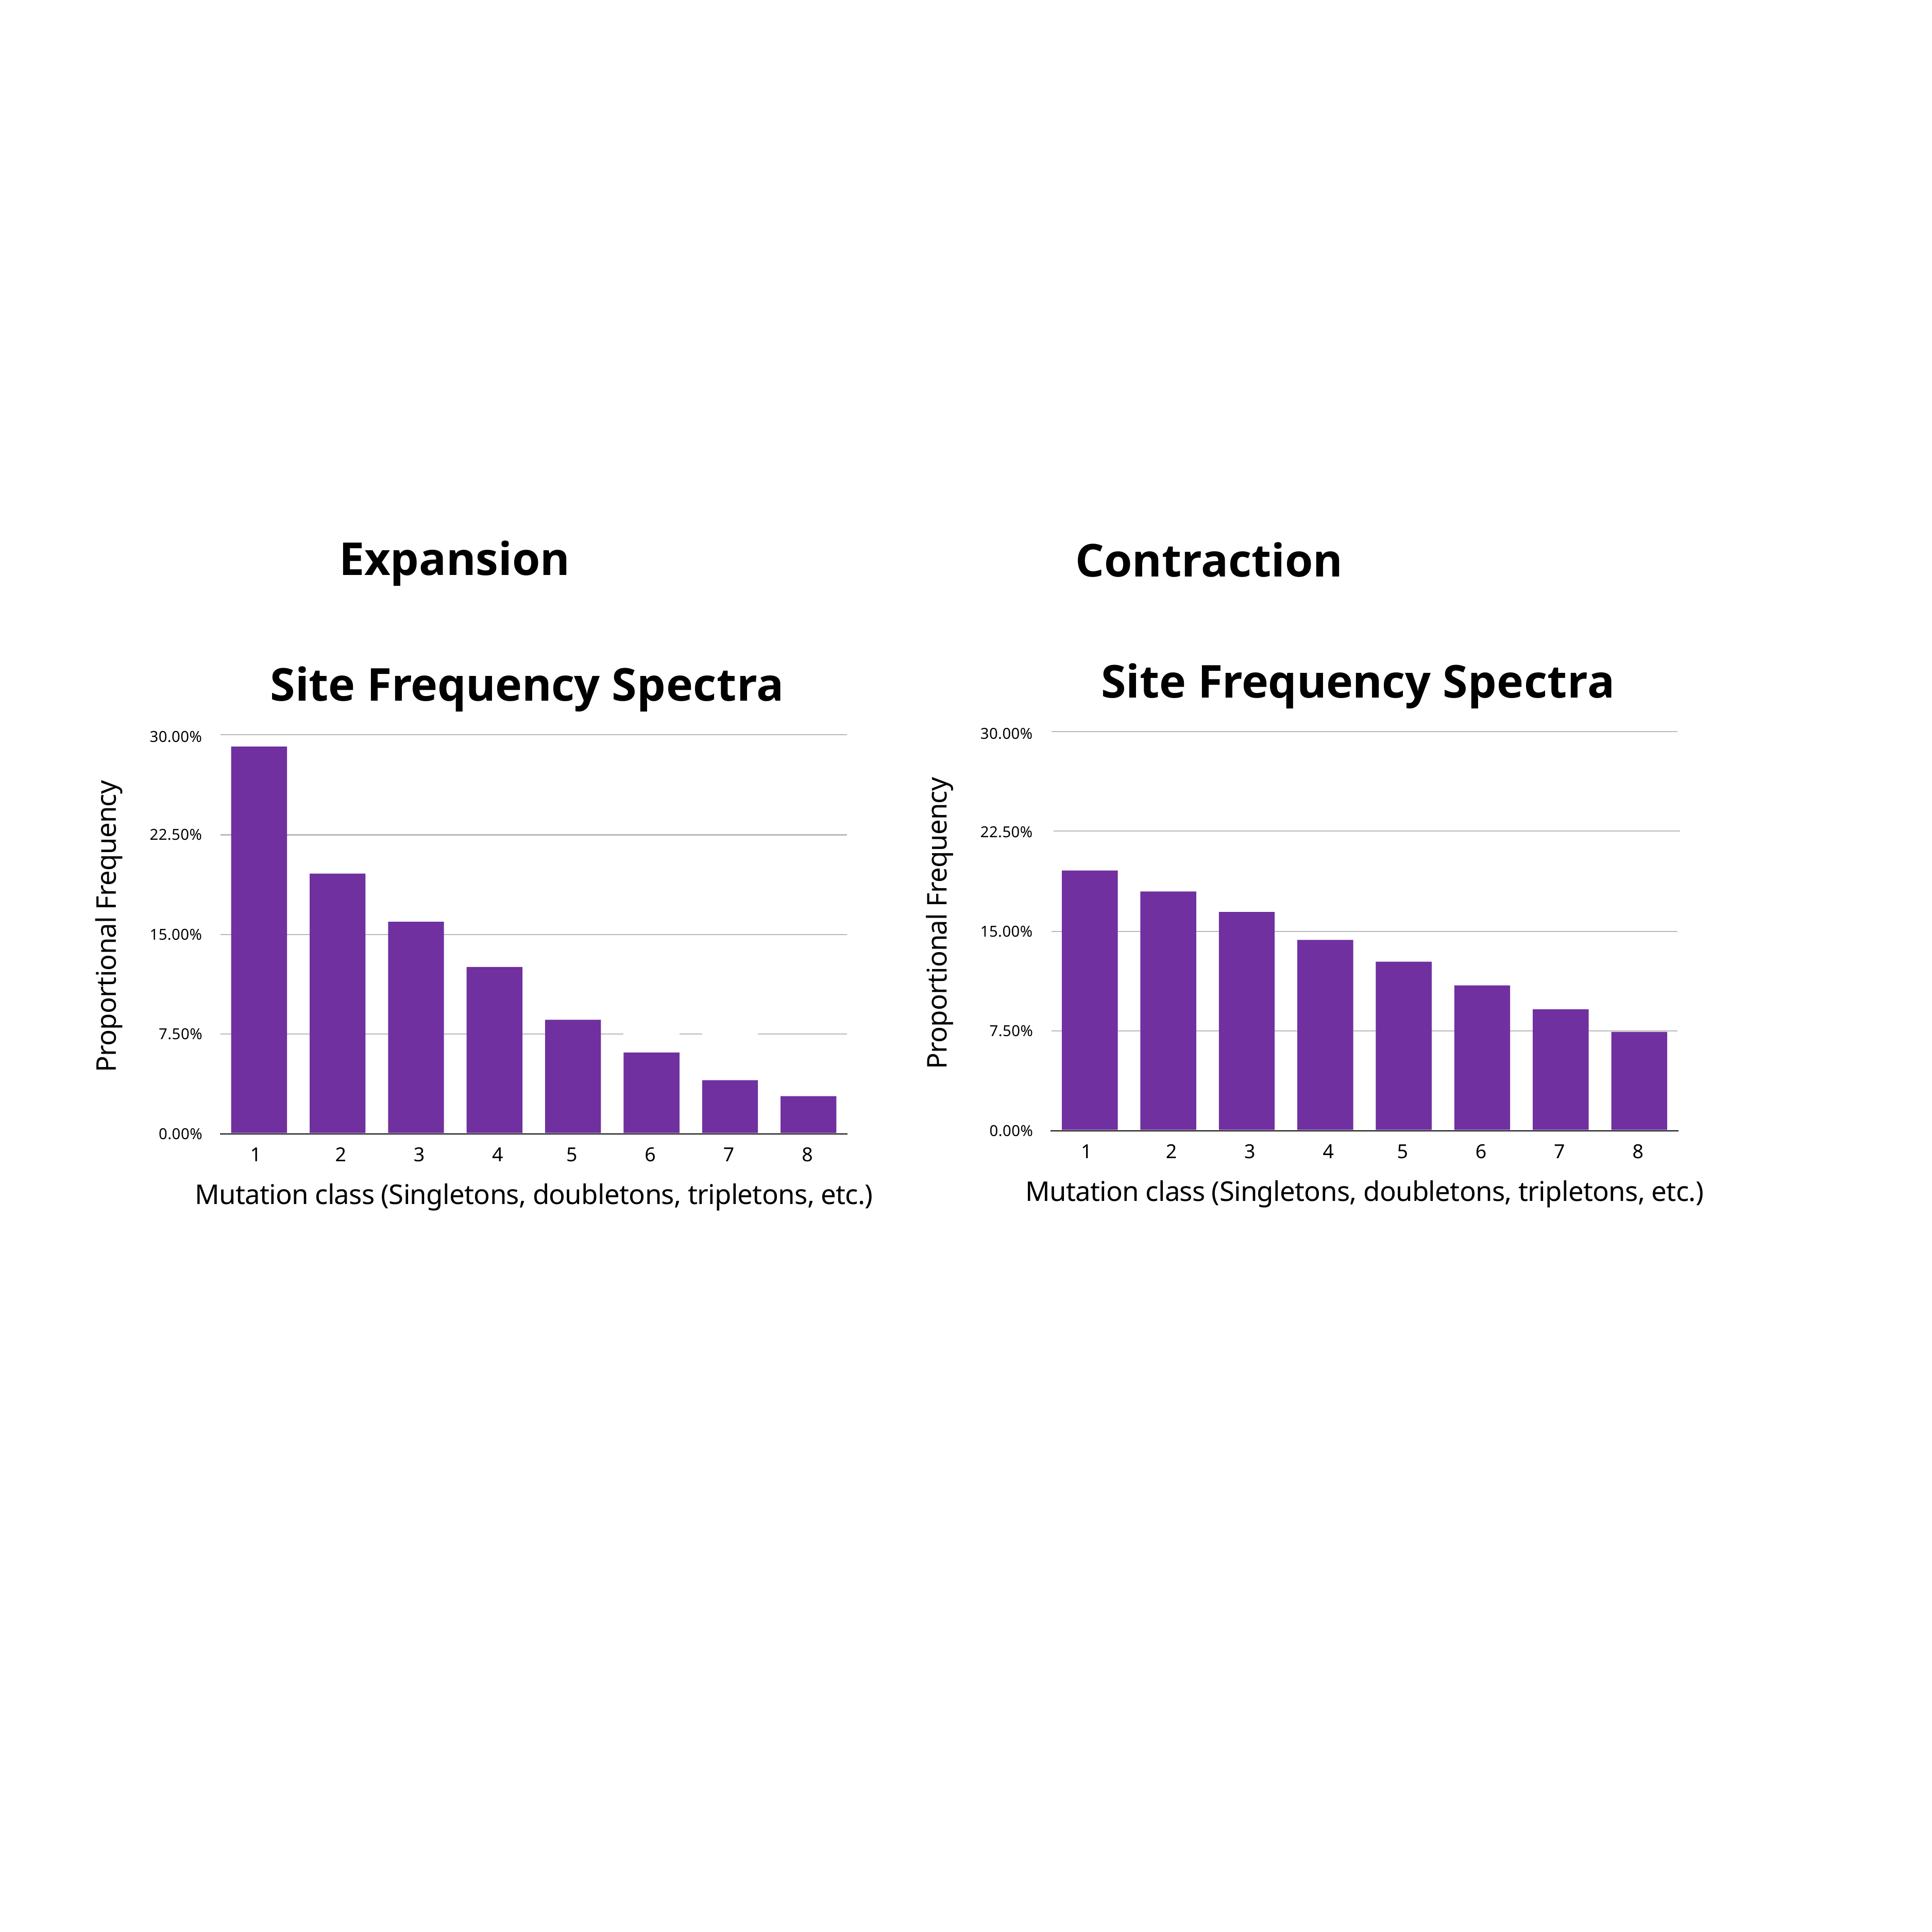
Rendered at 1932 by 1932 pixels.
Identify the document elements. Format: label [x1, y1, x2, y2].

text_box [84, 528, 1775, 1214]
